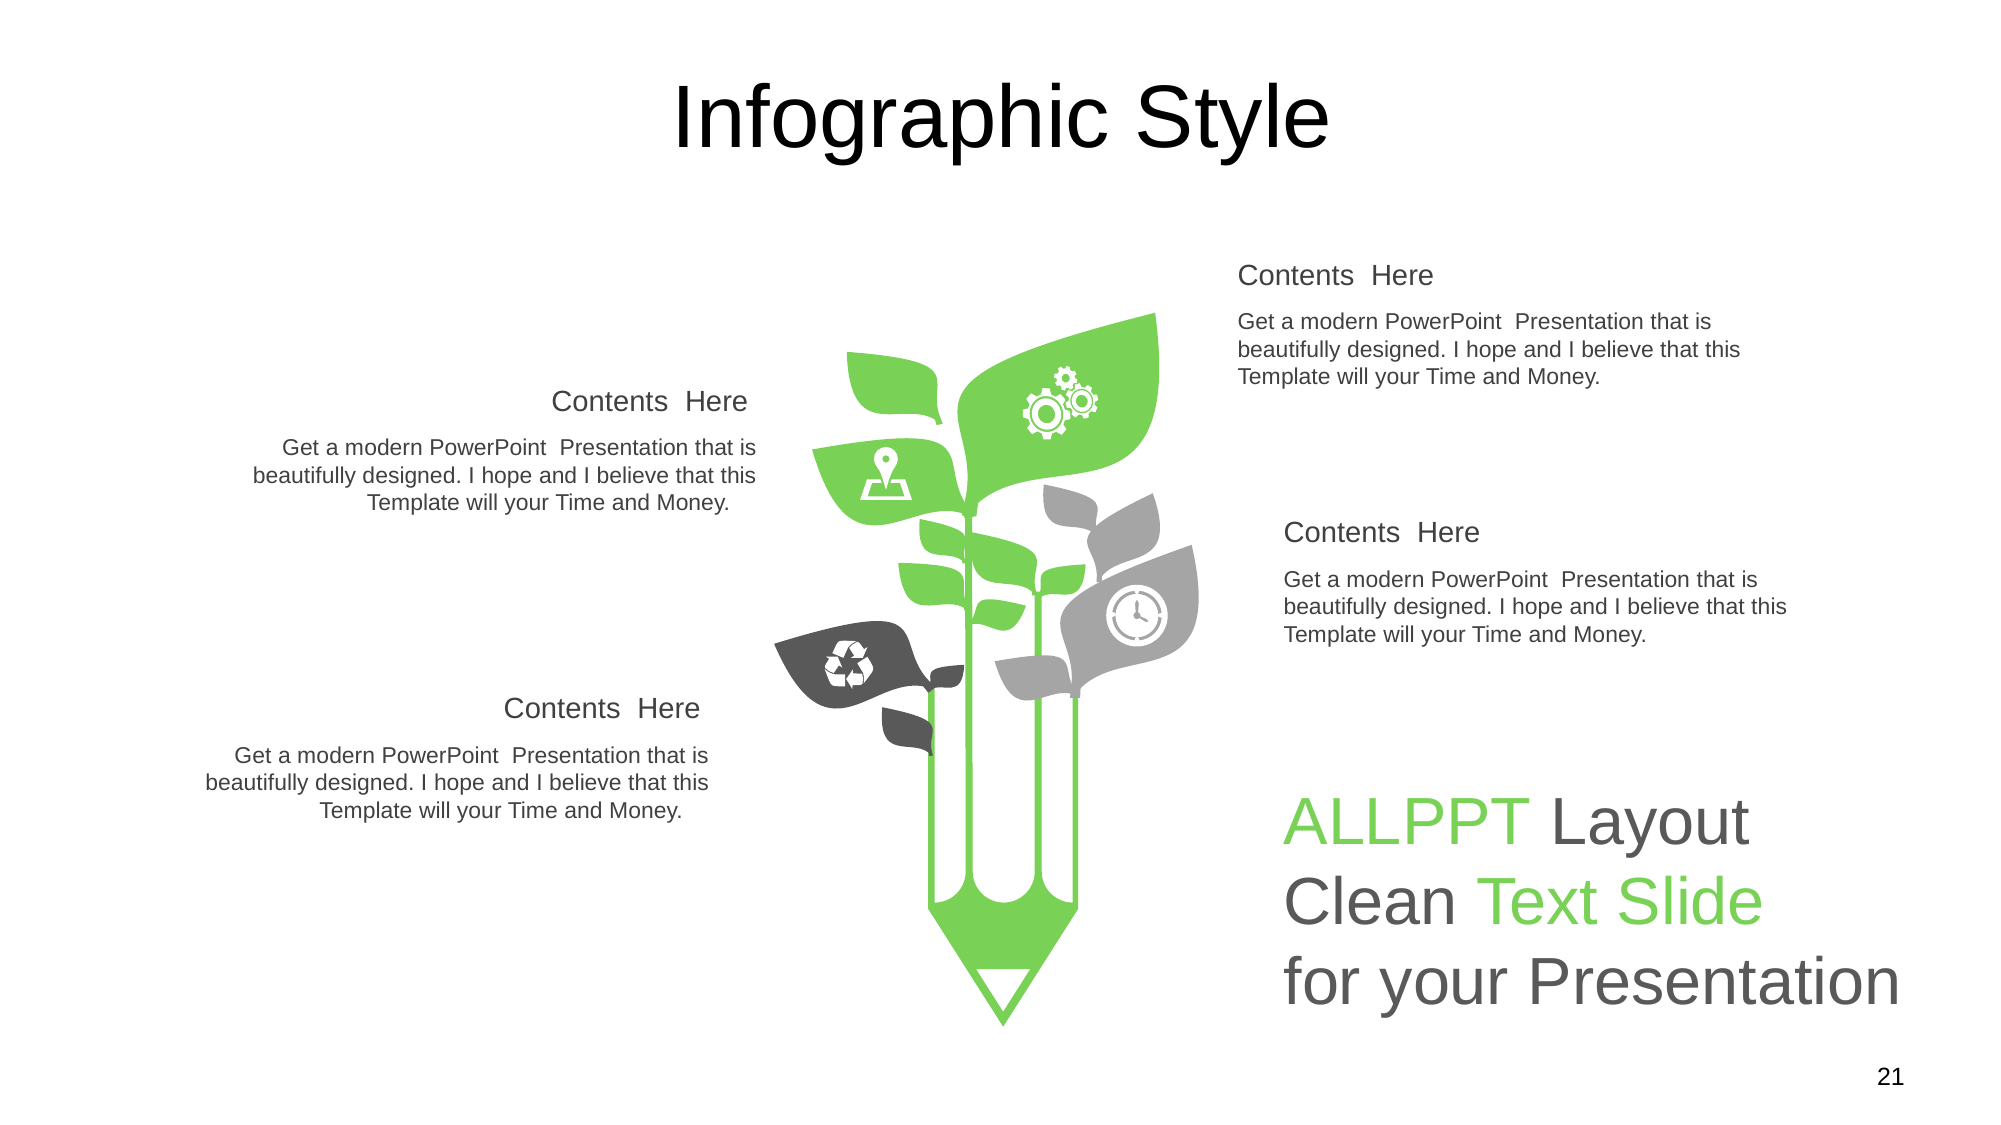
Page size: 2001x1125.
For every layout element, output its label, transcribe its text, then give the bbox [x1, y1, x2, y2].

list Infographic Style [53, 55, 1952, 175]
text_box ALLPPT Layout Clean Text Slide for your Presentation [1268, 770, 1952, 1026]
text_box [781, 343, 1217, 1027]
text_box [1222, 248, 1835, 398]
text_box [1268, 506, 1881, 656]
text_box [112, 682, 724, 832]
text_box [159, 375, 772, 525]
